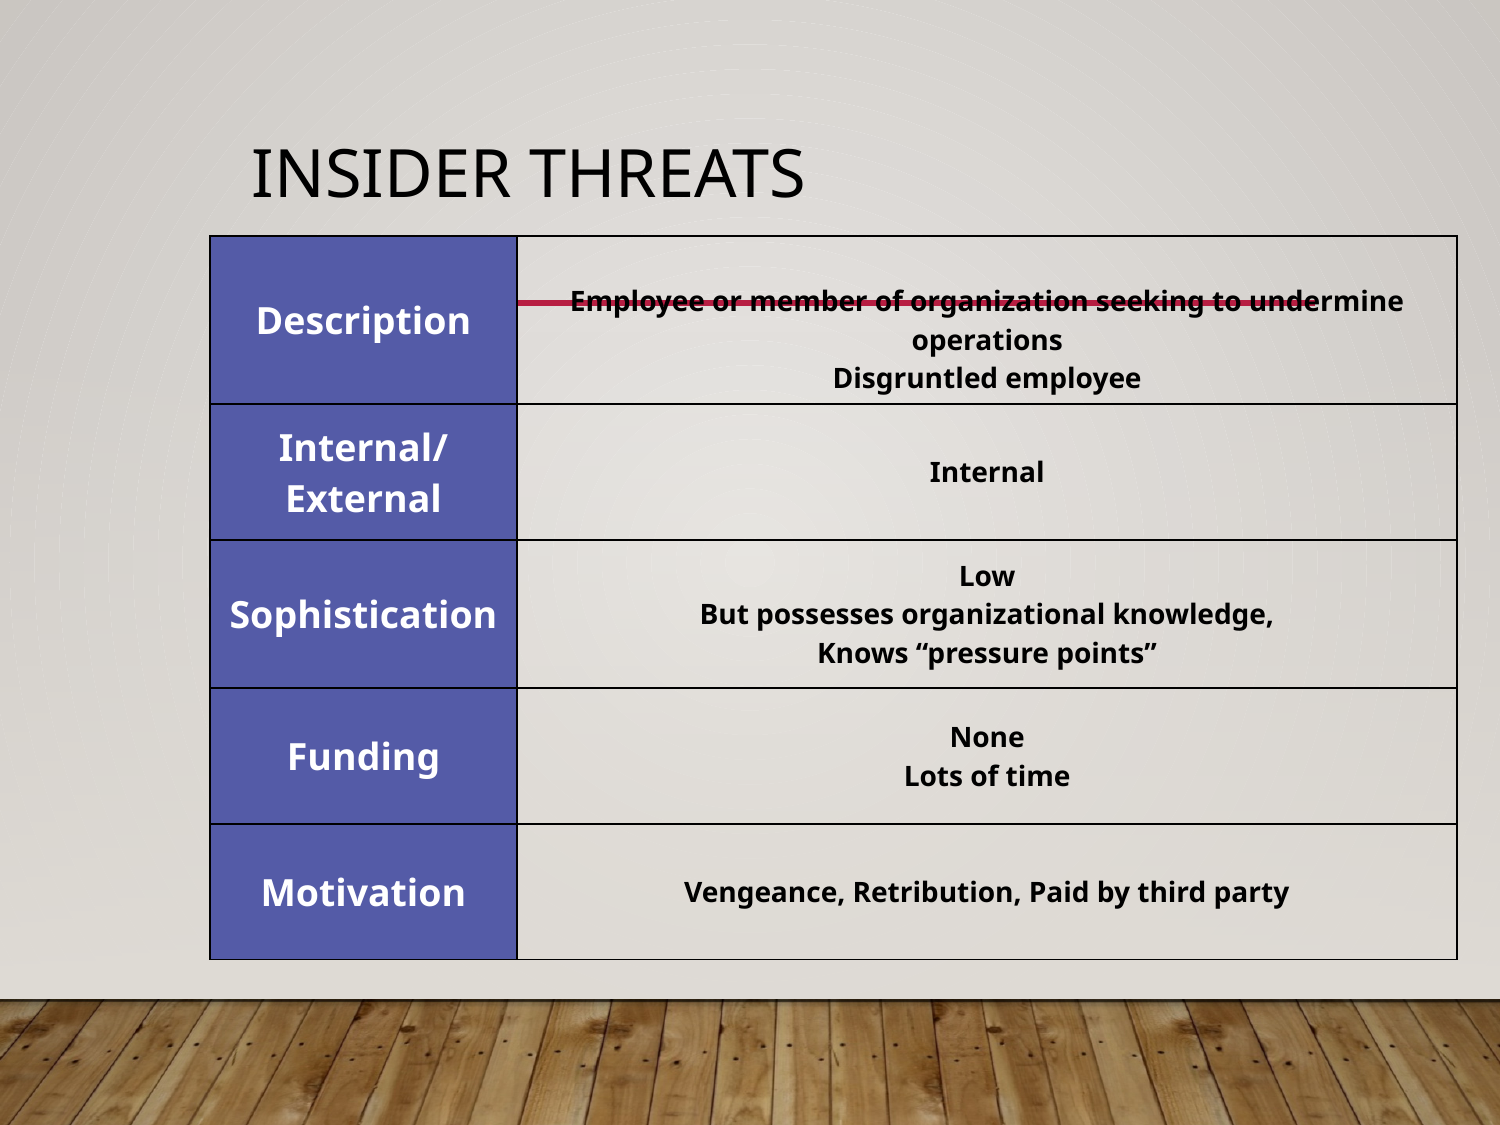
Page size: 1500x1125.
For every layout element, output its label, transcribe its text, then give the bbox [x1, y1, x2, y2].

table_header Employee or member of organization seeking to undermine operations Disgruntled employee [518, 237, 1456, 403]
table_cell Funding [211, 689, 516, 823]
table_cell Motivation [211, 825, 516, 959]
table_cell Sophistication [211, 541, 516, 687]
table_cell Low But possesses organizational knowledge, Knows “pressure points” [518, 541, 1456, 687]
table_cell Internal [518, 405, 1456, 539]
table_header Description [211, 237, 516, 403]
title Insider Threats [236, 131, 1315, 235]
table_cell Internal/External [211, 405, 516, 539]
picture [0, 999, 1500, 1125]
table_cell None Lots of time [518, 689, 1456, 823]
table_cell Vengeance, Retribution, Paid by third party [518, 825, 1456, 959]
